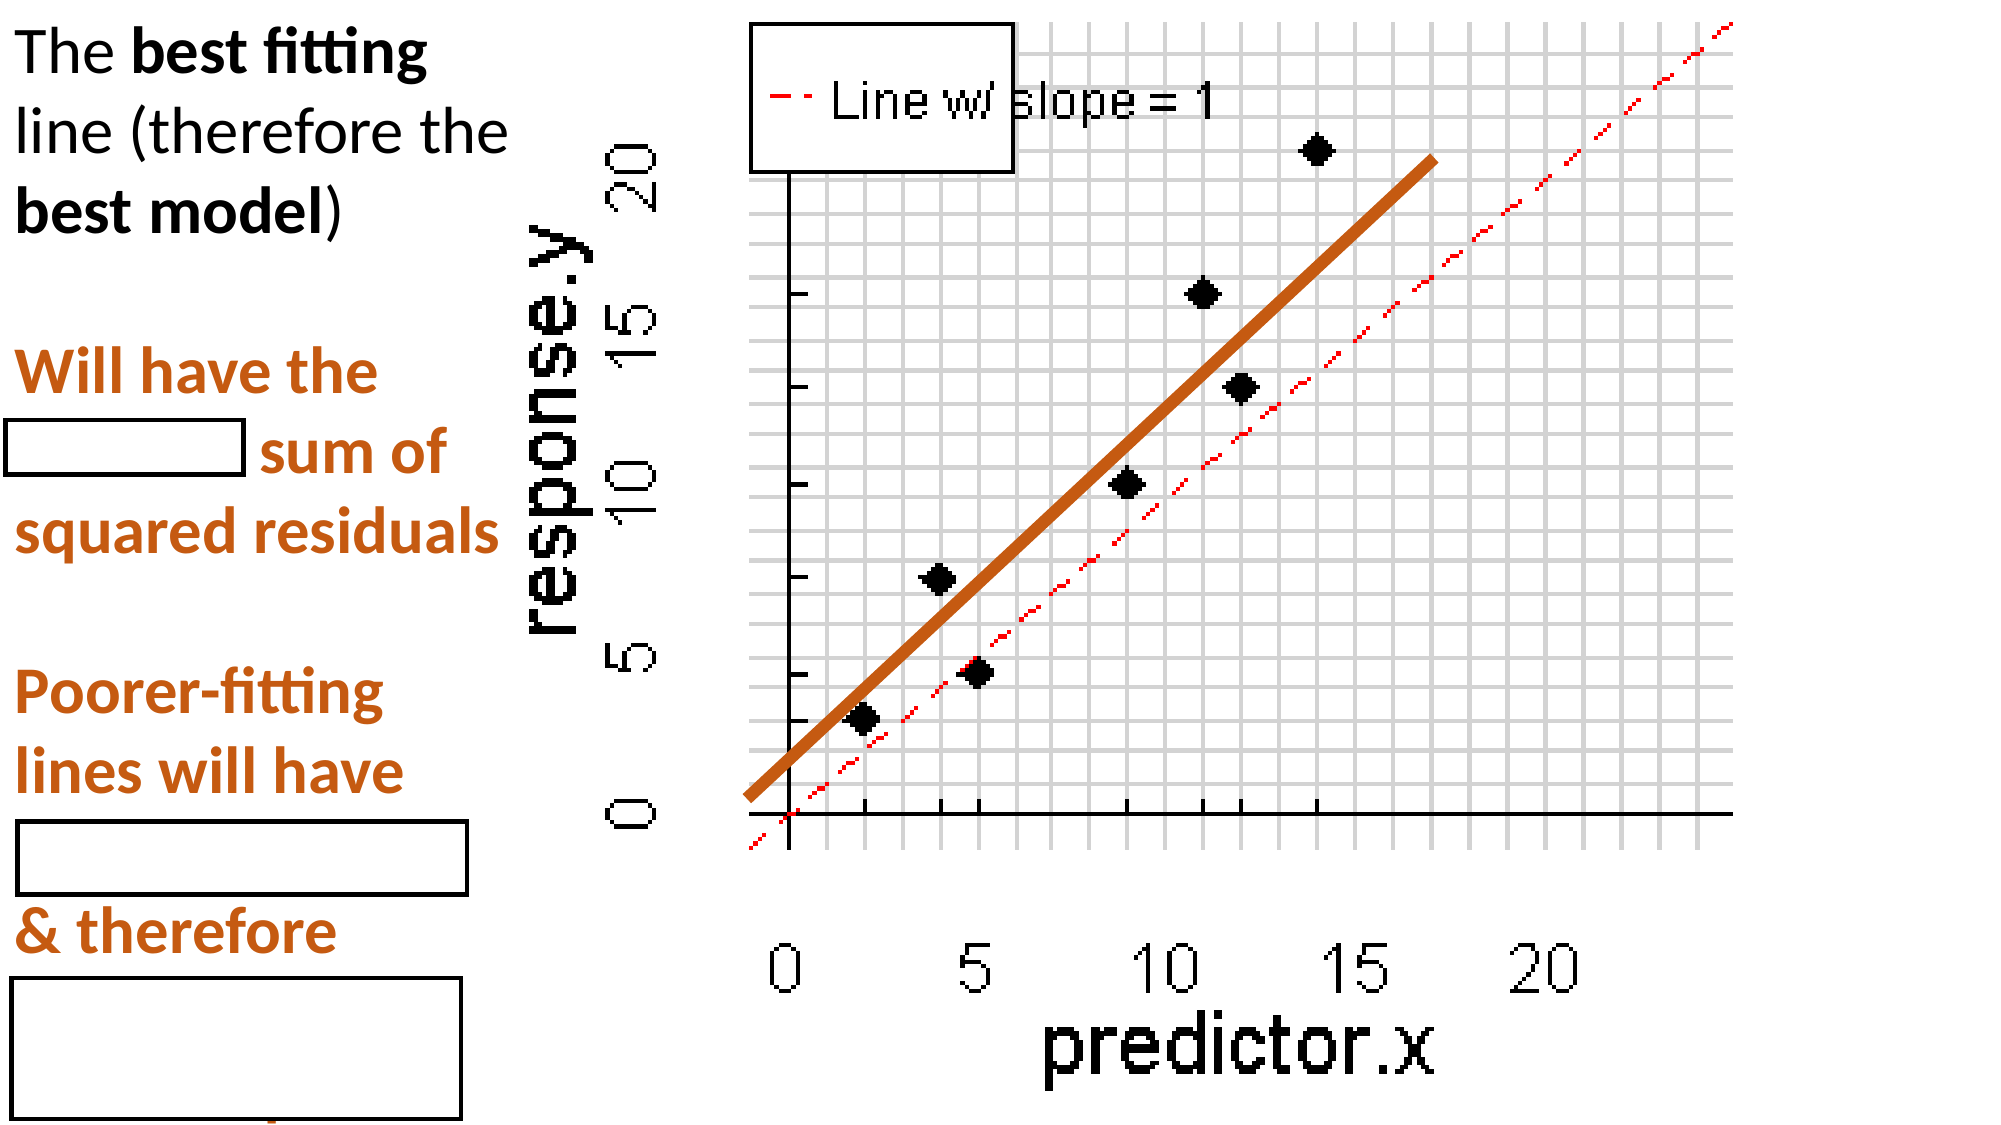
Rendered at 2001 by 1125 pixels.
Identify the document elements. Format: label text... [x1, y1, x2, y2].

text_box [506, 0, 1760, 1125]
text_box [10, 977, 462, 1120]
text_box The best fitting line (therefore the best model) Will have the smallest sum of squared residuals Poorer-fitting lines will have Larger residuals & therefore larger sum of squares [0, 0, 506, 1125]
text_box [17, 820, 468, 895]
text_box [5, 419, 245, 475]
